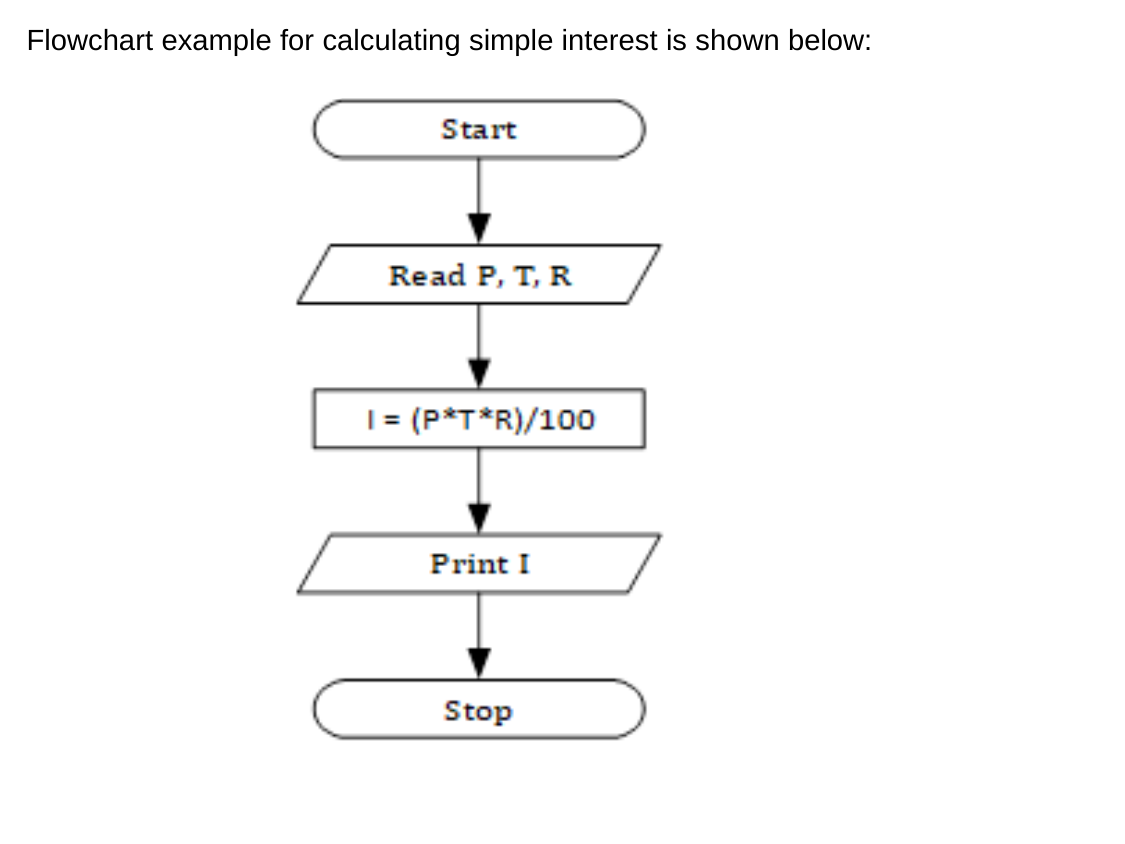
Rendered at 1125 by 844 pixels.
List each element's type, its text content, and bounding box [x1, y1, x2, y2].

text_box Flowchart example for calculating simple interest is shown below: [11, 13, 1125, 64]
picture [295, 98, 672, 746]
